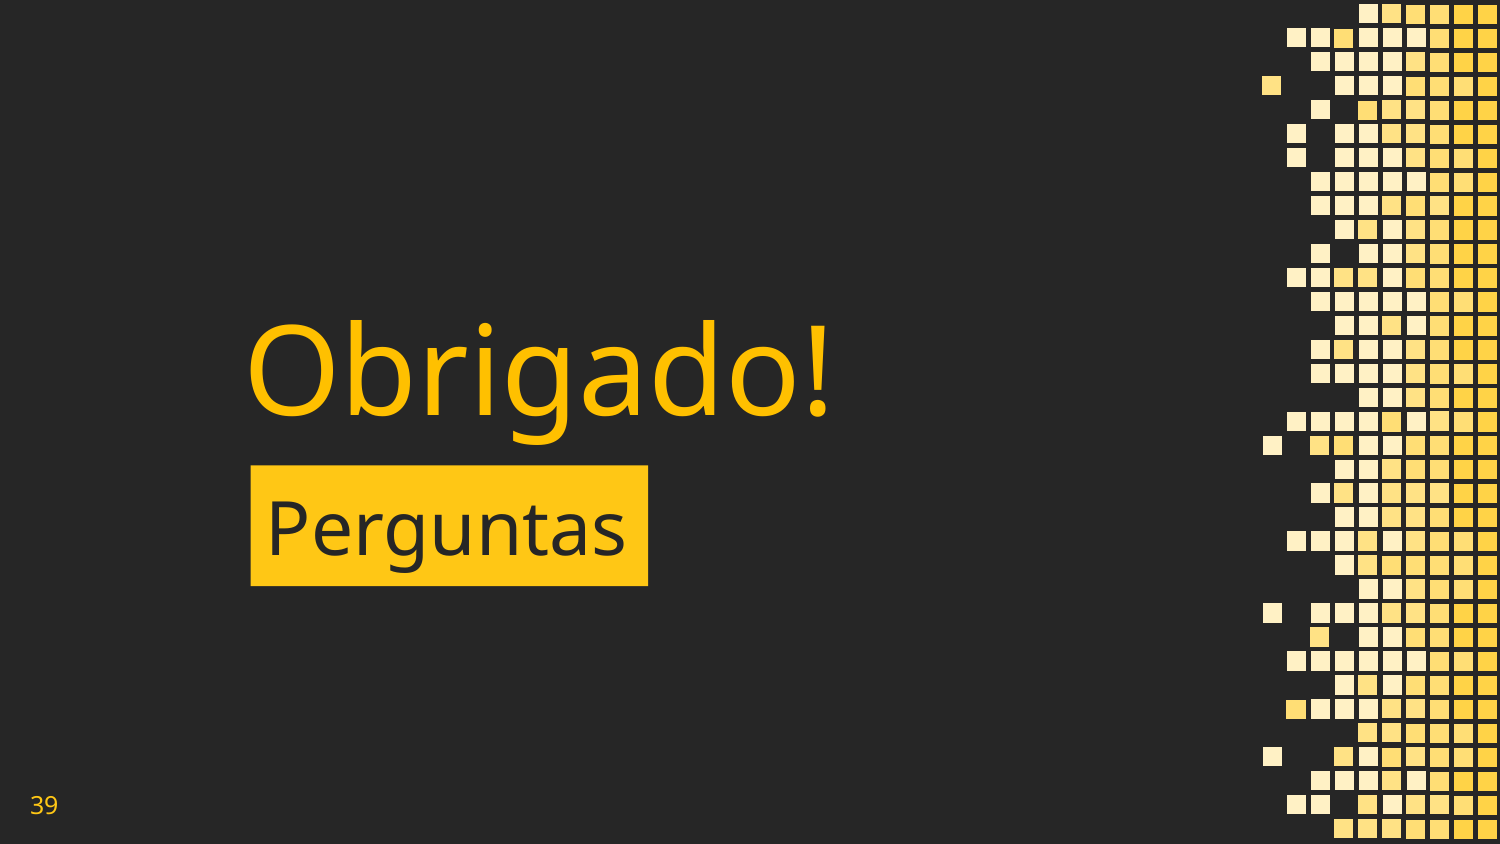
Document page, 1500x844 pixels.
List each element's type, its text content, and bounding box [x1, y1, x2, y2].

text_box Perguntas? [250, 465, 649, 587]
slide_number 39 [15, 774, 105, 839]
title Obrigado! [228, 265, 1027, 456]
